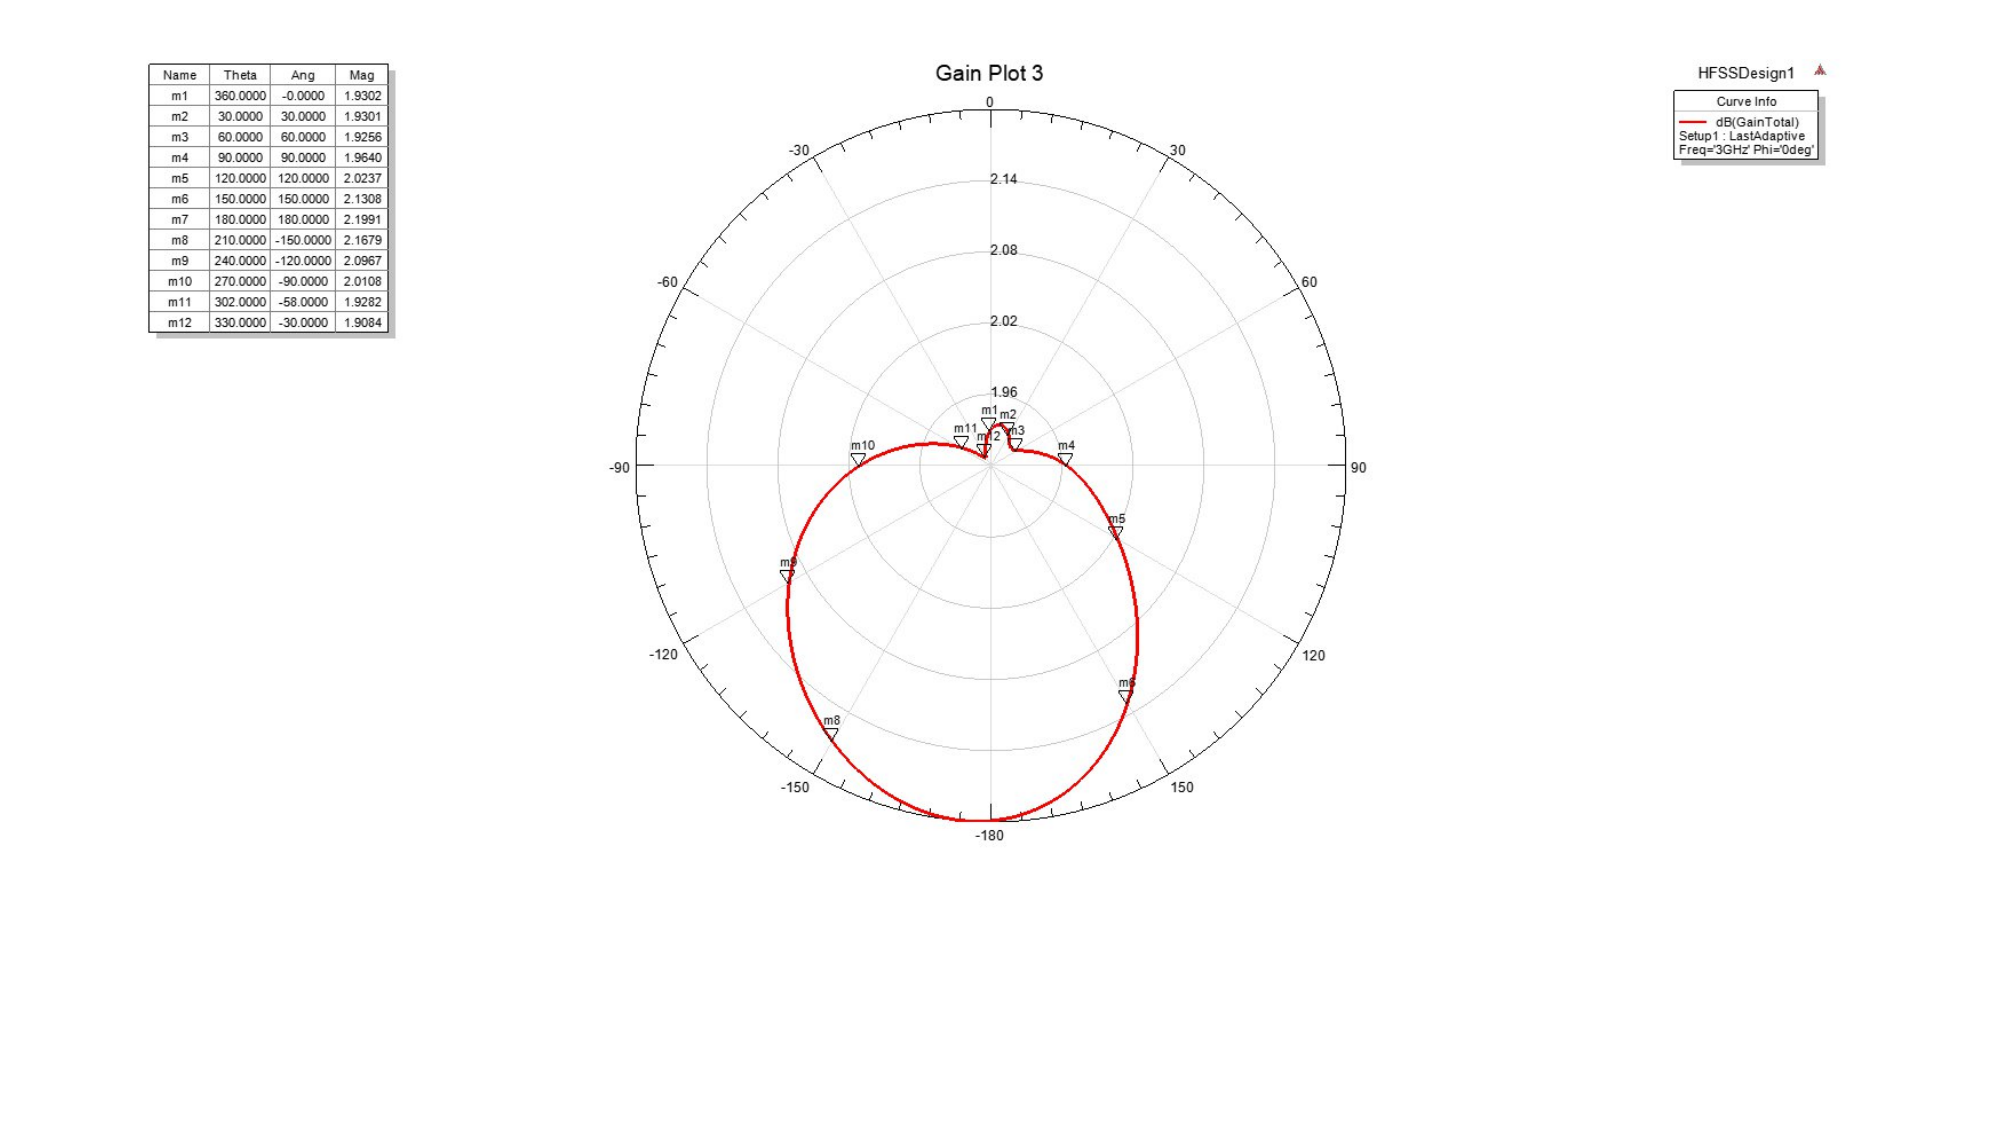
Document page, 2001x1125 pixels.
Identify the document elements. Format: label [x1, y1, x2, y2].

picture [137, 59, 1845, 853]
